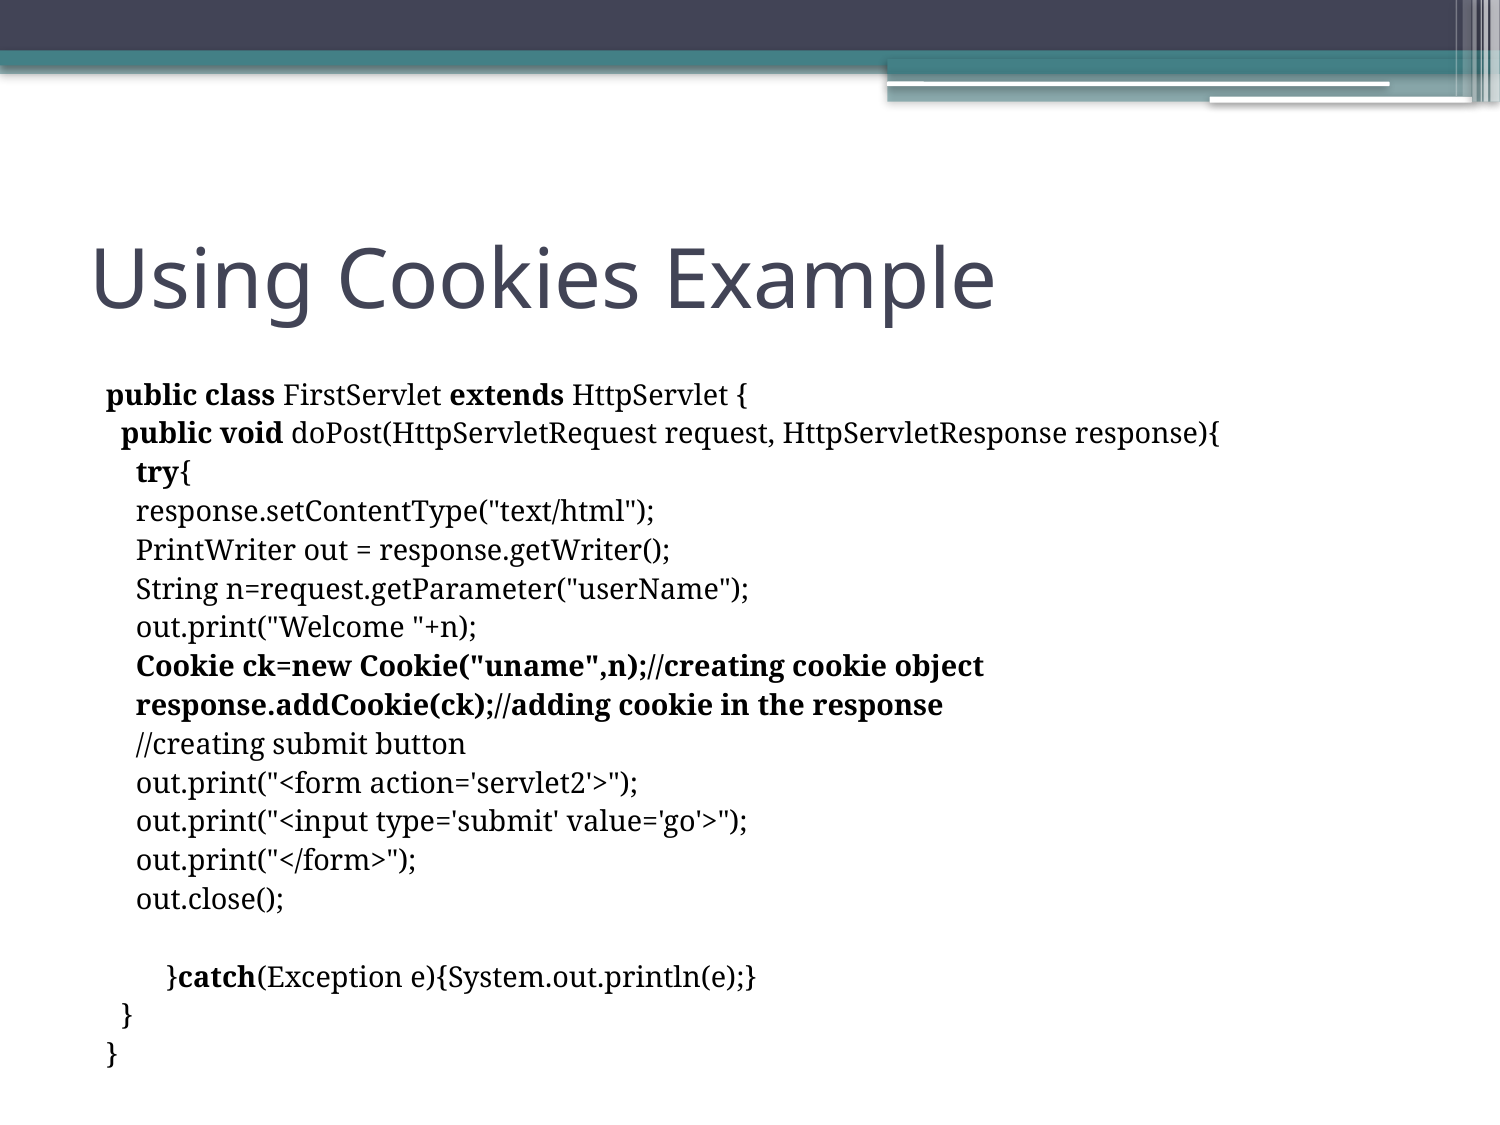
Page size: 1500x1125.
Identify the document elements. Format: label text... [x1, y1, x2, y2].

list public class FirstServlet extends HttpServlet { public void doPost(HttpServletRequest request, HttpServletResponse response){ try{ response.setContentType("text/html"); PrintWriter out = response.getWriter(); String n=request.getParameter("userName"); out.print("Welcome "+n); Cookie ck=new Cookie("uname",n);//creating cookie object response.addCookie(ck);//adding cookie in the response //creating submit button out.print("<form action='servlet2'>"); out.print("<input type='submit' value='go'>"); out.print("</form>"); out.close(); }catch(Exception e){System.out.println(e);} } } [75, 368, 1425, 1079]
title Using Cookies Example [75, 187, 1425, 363]
